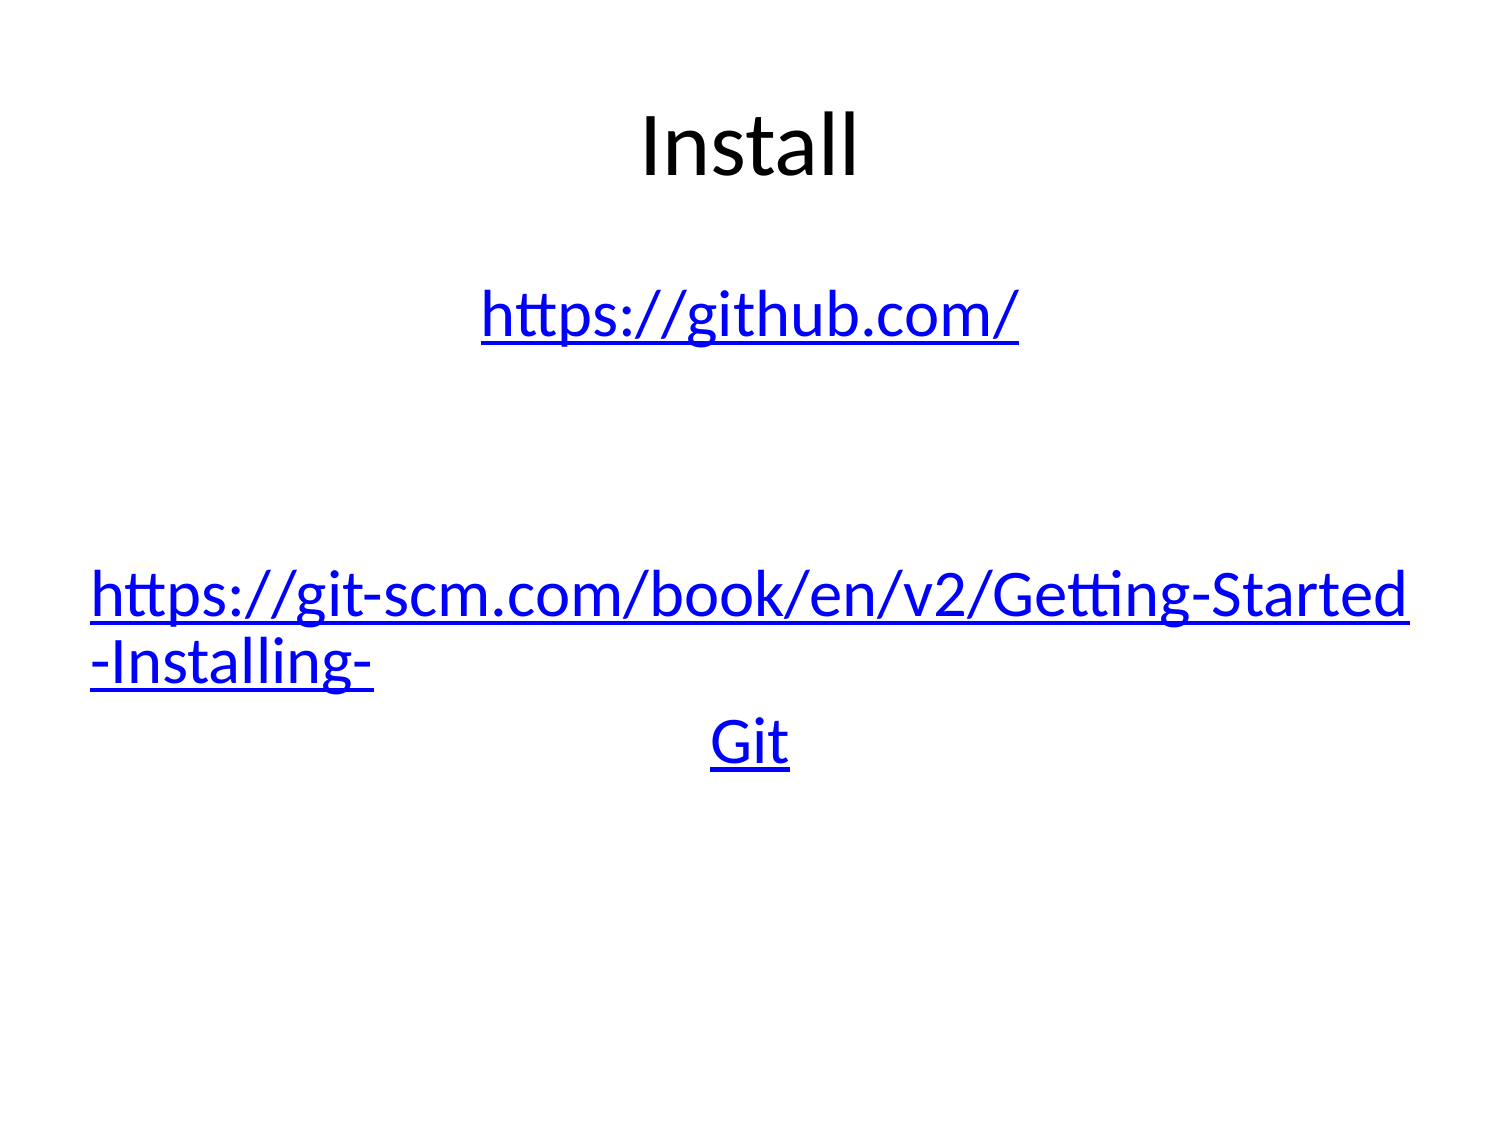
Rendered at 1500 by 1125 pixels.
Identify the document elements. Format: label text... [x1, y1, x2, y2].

title Install [75, 45, 1425, 233]
list https://github.com/ https://git-scm.com/book/en/v2/Getting-Started-Installing-Git [75, 262, 1425, 1005]
